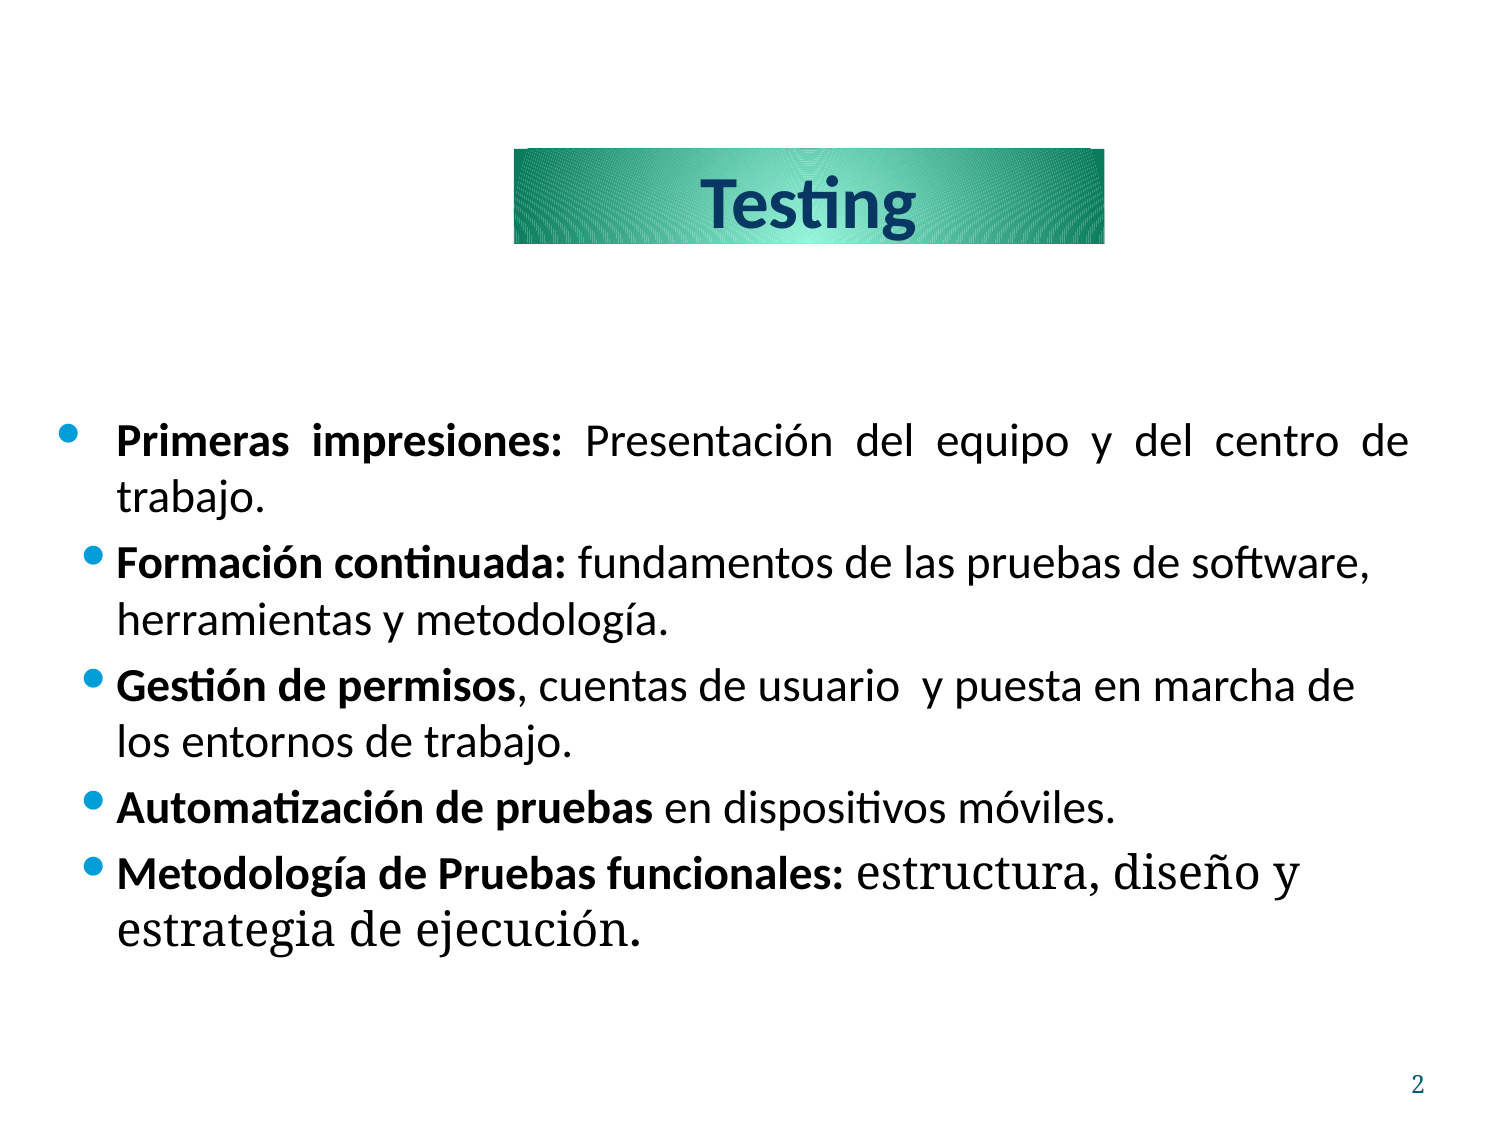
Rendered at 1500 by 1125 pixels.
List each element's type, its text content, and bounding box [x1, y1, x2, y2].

text_box Testing [513, 148, 1105, 244]
slide_number 2 [1299, 1042, 1425, 1103]
list Primeras impresiones: Presentación del equipo y del centro de trabajo. Formación continuada: fundamentos de las pruebas de software, herramientas y metodología. Gestión de permisos, cuentas de usuario y puesta en marcha de los entornos de trabajo. Automatización de pruebas en dispositivos móviles. Metodología de Pruebas funcionales: estructura, diseño y estrategia de ejecución. [0, 255, 1425, 965]
